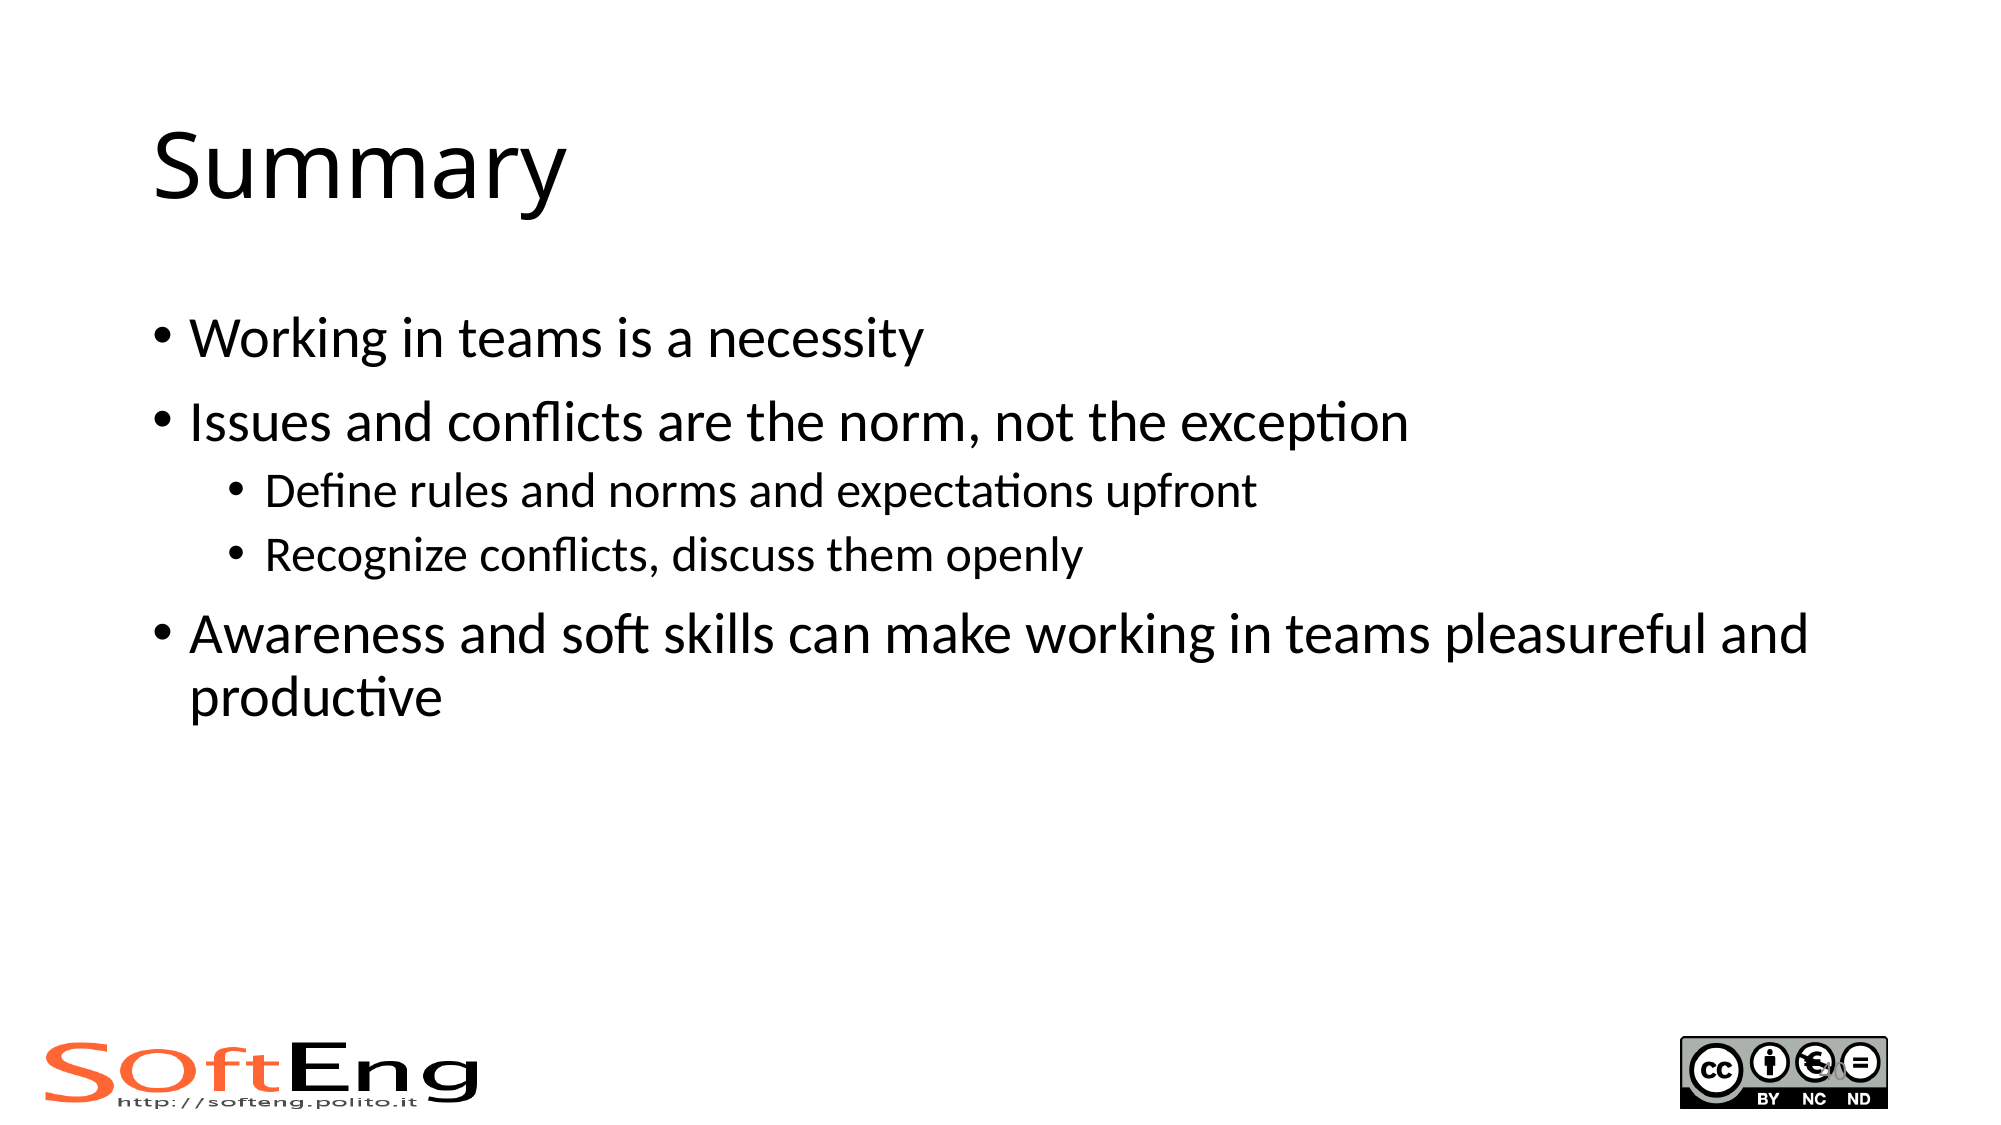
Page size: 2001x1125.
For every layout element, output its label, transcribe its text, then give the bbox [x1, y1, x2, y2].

picture [1680, 1036, 1888, 1109]
slide_number 40 [1412, 1042, 1863, 1103]
picture [37, 1026, 488, 1119]
title Summary [137, 59, 1863, 278]
list Working in teams is a necessity Issues and conflicts are the norm, not the exception Define rules and norms and expectations upfront Recognize conflicts, discuss them openly Awareness and soft skills can make working in teams pleasureful and productive [137, 299, 1863, 1014]
